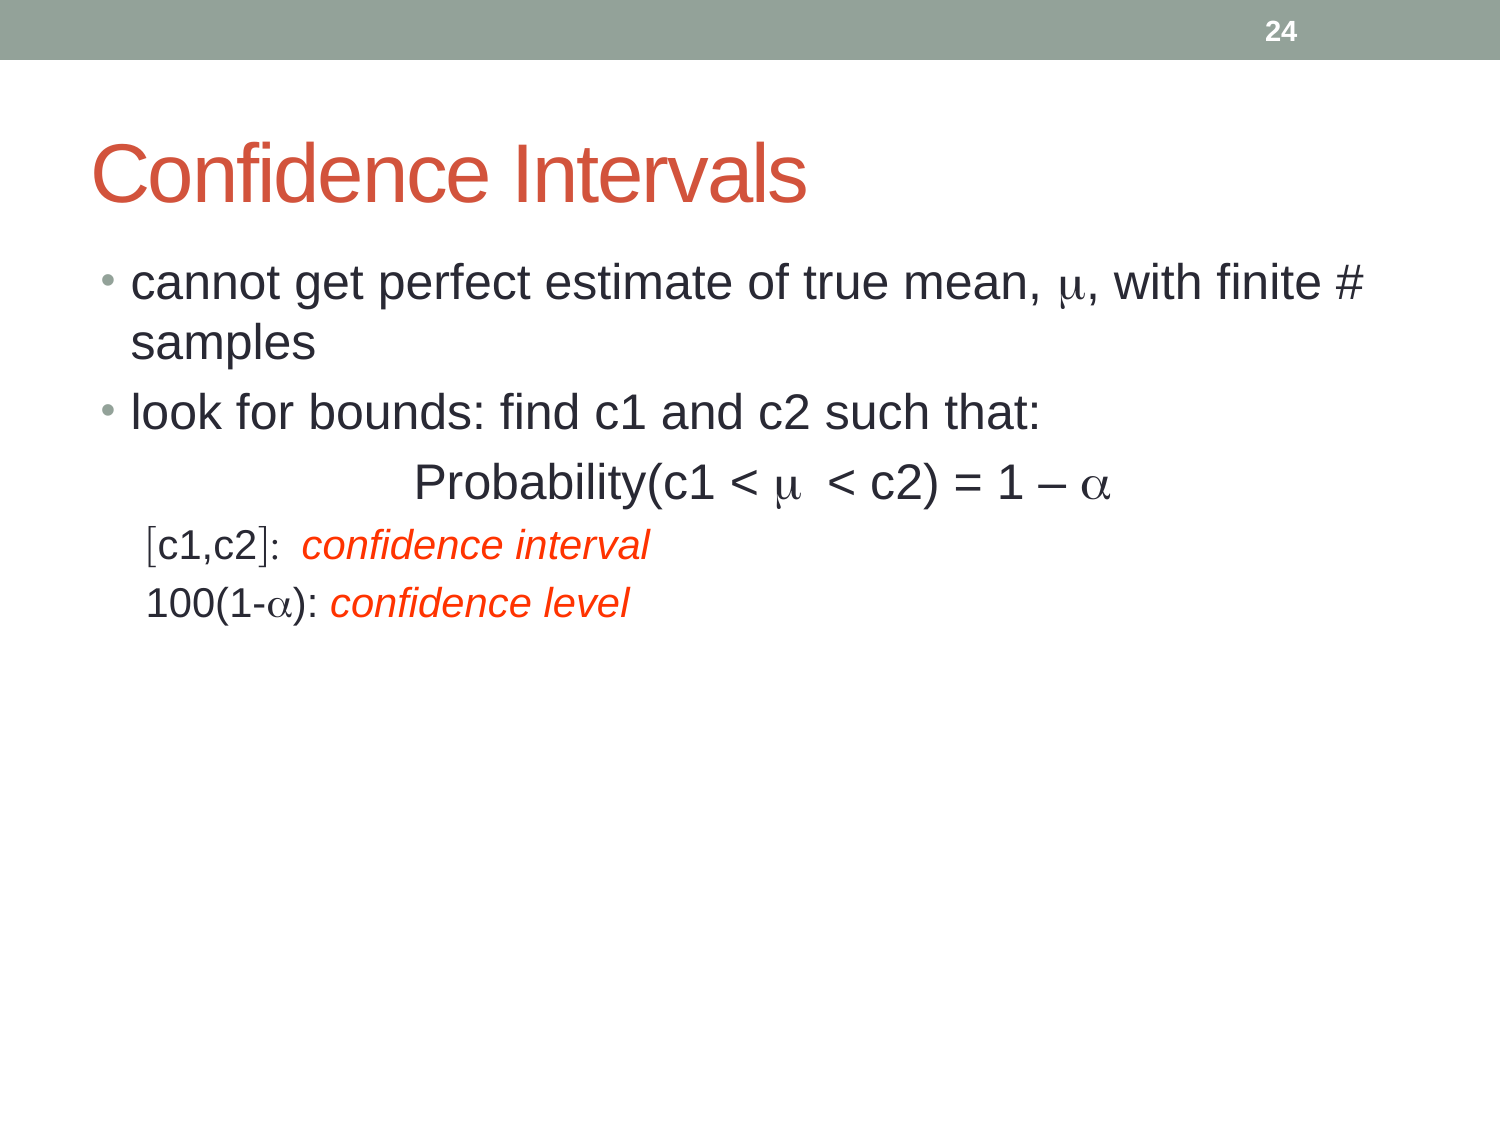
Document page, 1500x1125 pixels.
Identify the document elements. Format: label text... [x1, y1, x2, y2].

title Confidence Intervals [75, 87, 1425, 250]
list cannot get perfect estimate of true mean, m, with finite # samples look for bounds: find c1 and c2 such that: Probability(c1 < m < c2) = 1 – a [c1,c2]: confidence interval 100(1-a): confidence level [85, 241, 1440, 1003]
slide_number 24 [1250, 3, 1425, 57]
